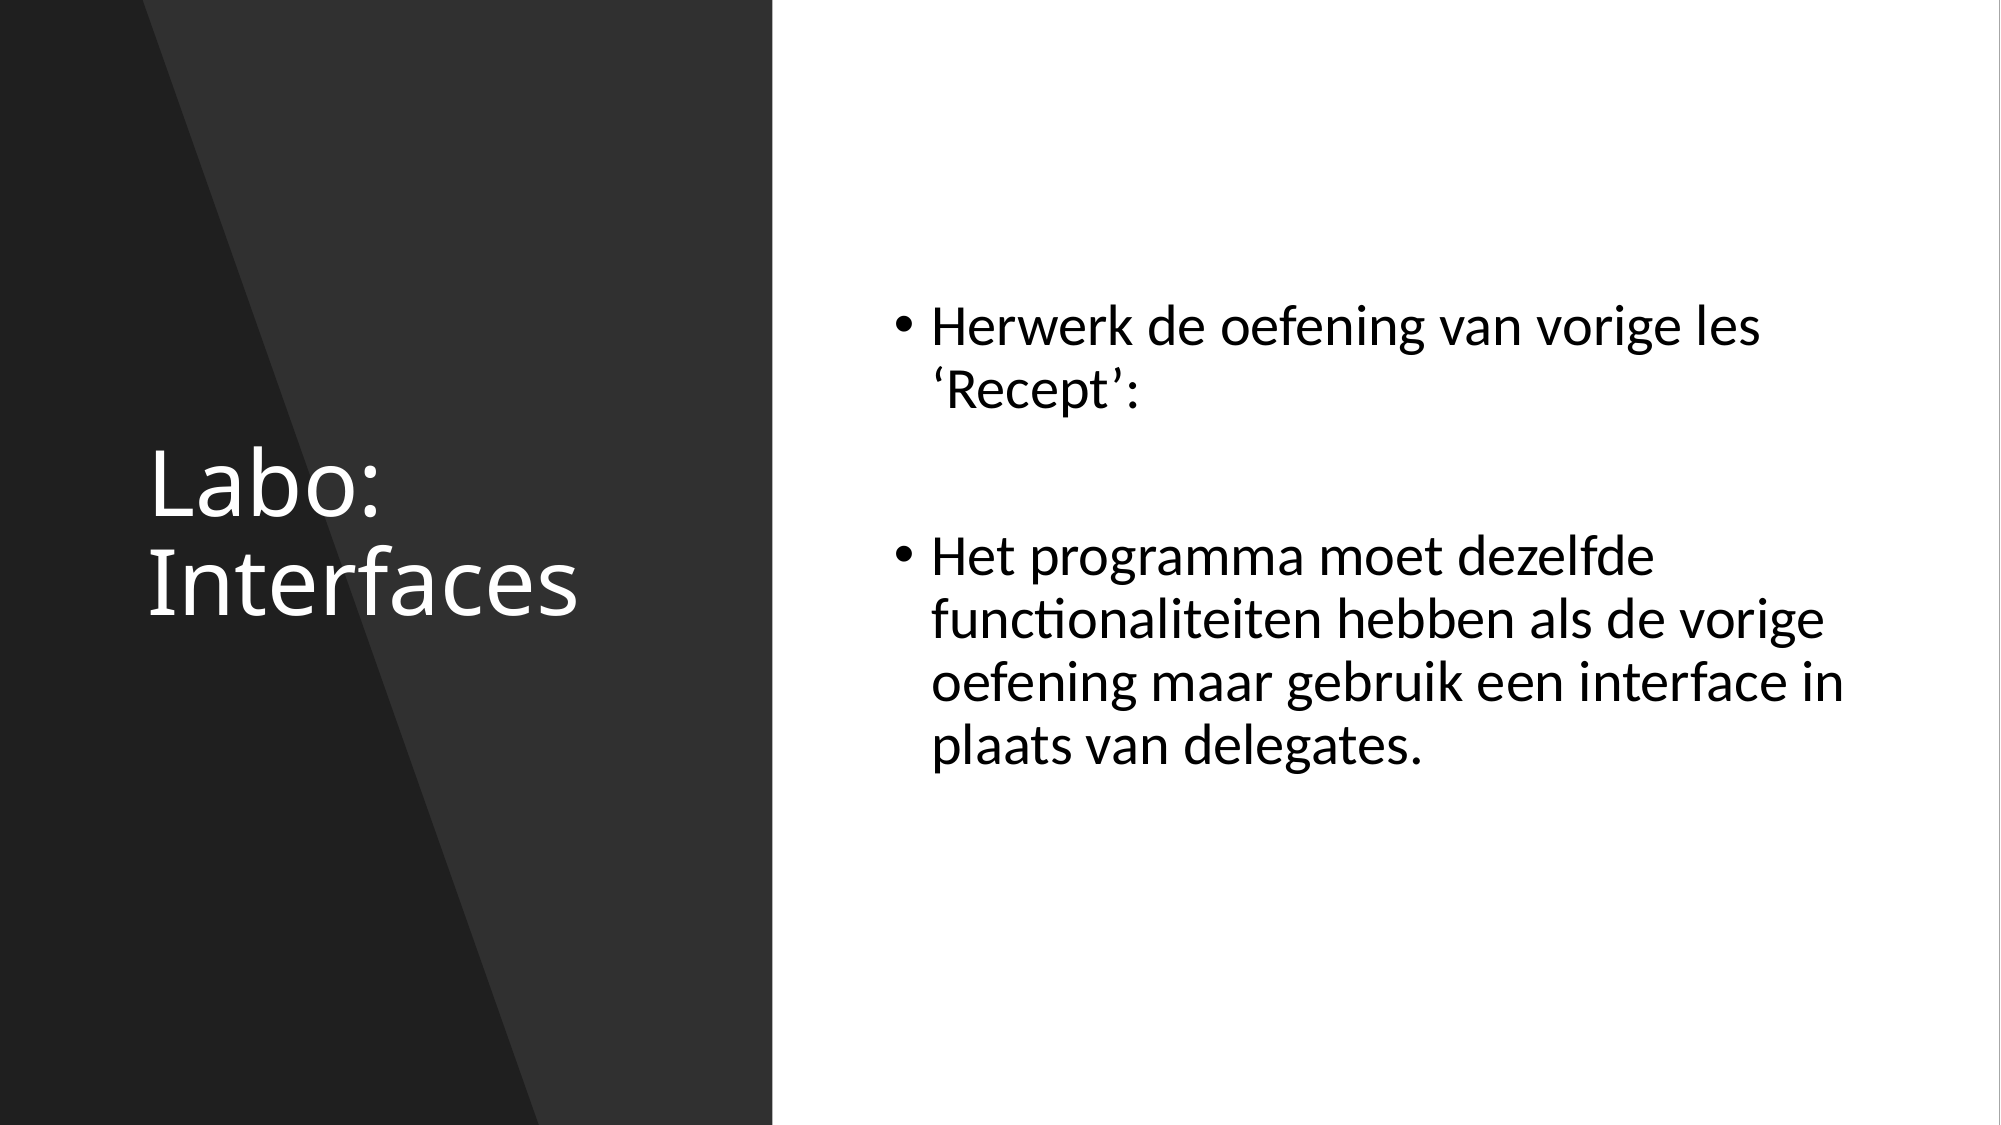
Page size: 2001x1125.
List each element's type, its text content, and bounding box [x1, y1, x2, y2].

title Labo: Interfaces [131, 105, 671, 967]
text_box [773, 0, 2000, 1125]
list Herwerk de oefening van vorige les ‘Recept’: Het programma moet dezelfde functionaliteiten hebben als de vorige oefening maar gebruik een interface in plaats van delegates. [878, 105, 1868, 967]
text_box [0, 0, 540, 1125]
text_box [145, 0, 773, 1125]
